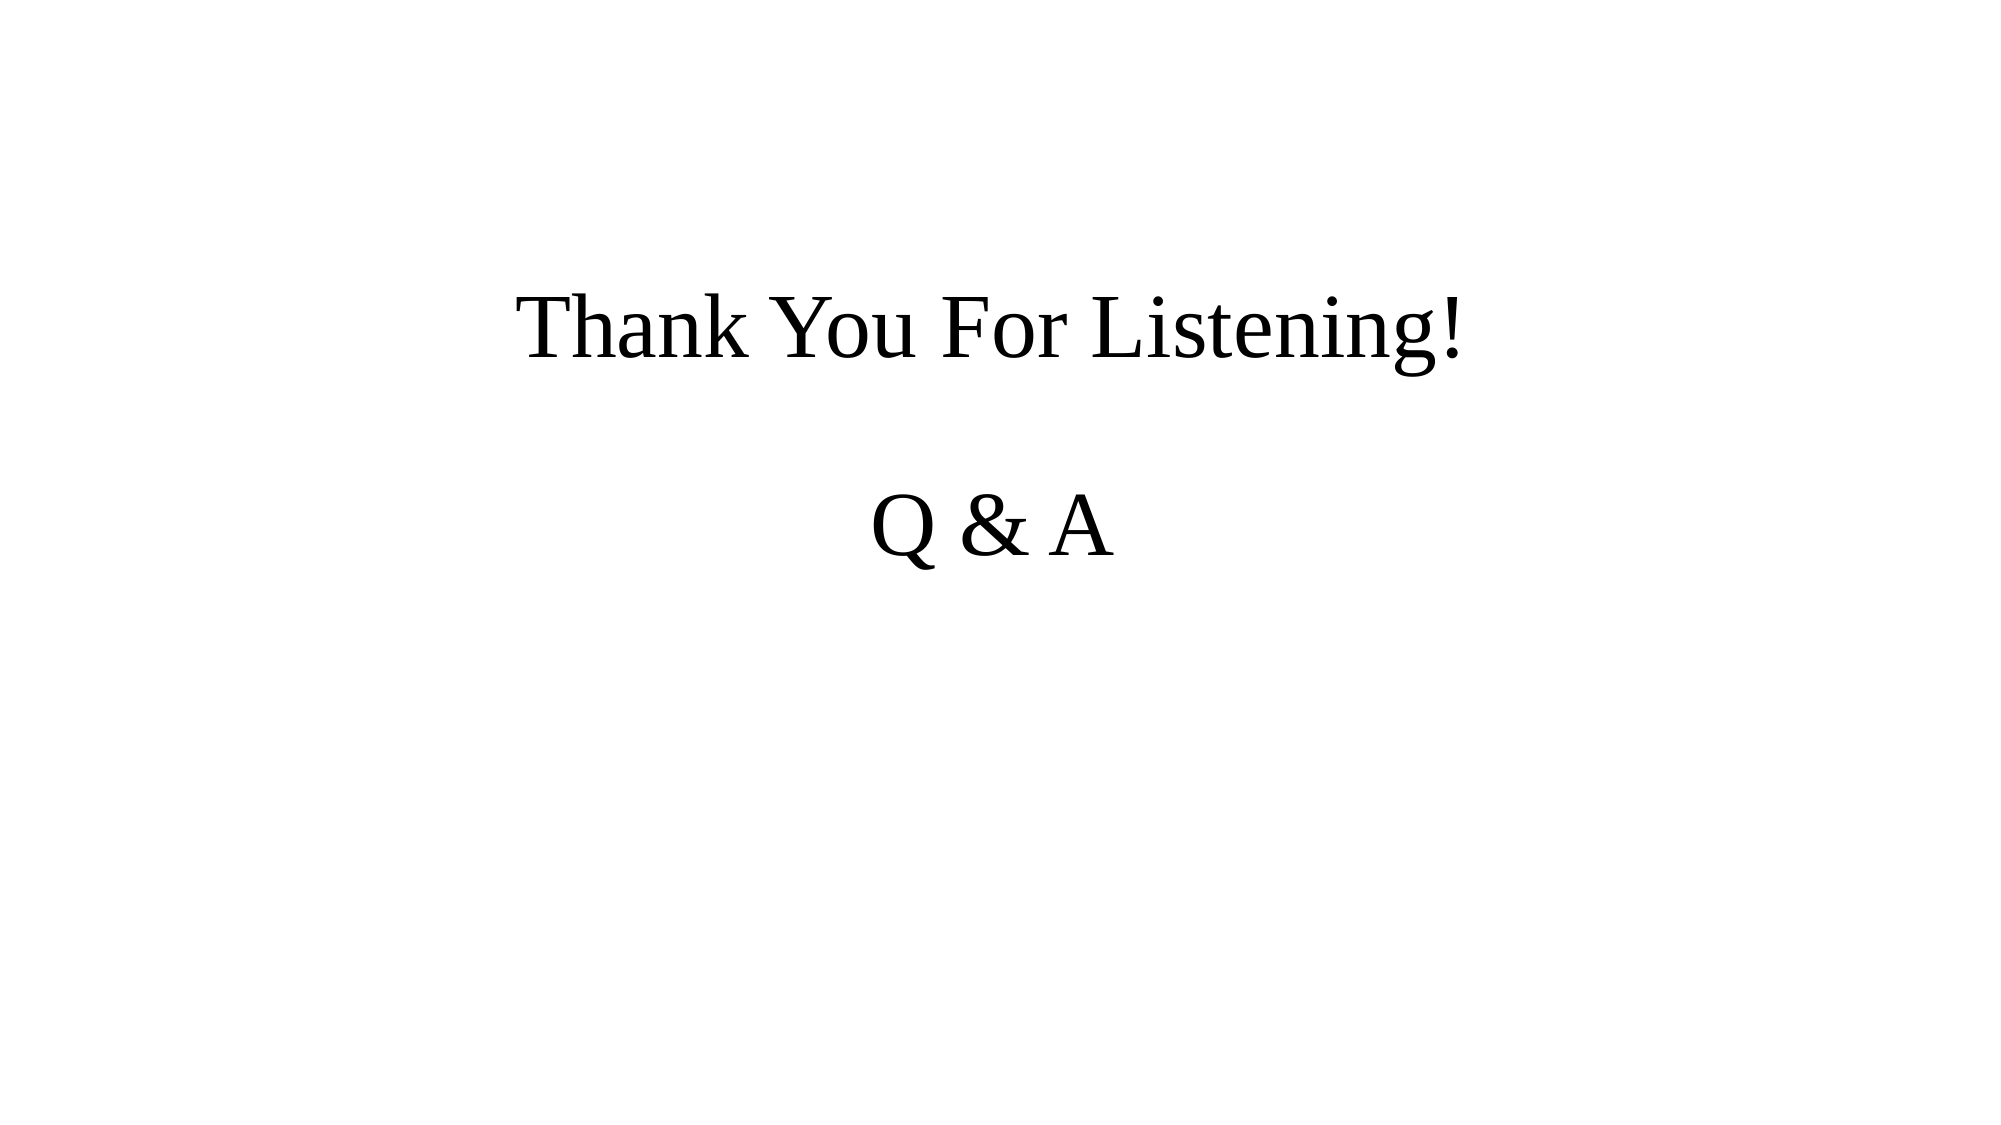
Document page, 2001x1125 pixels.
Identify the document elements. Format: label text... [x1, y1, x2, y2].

title Thank You For Listening! Q & A [139, 212, 1846, 641]
